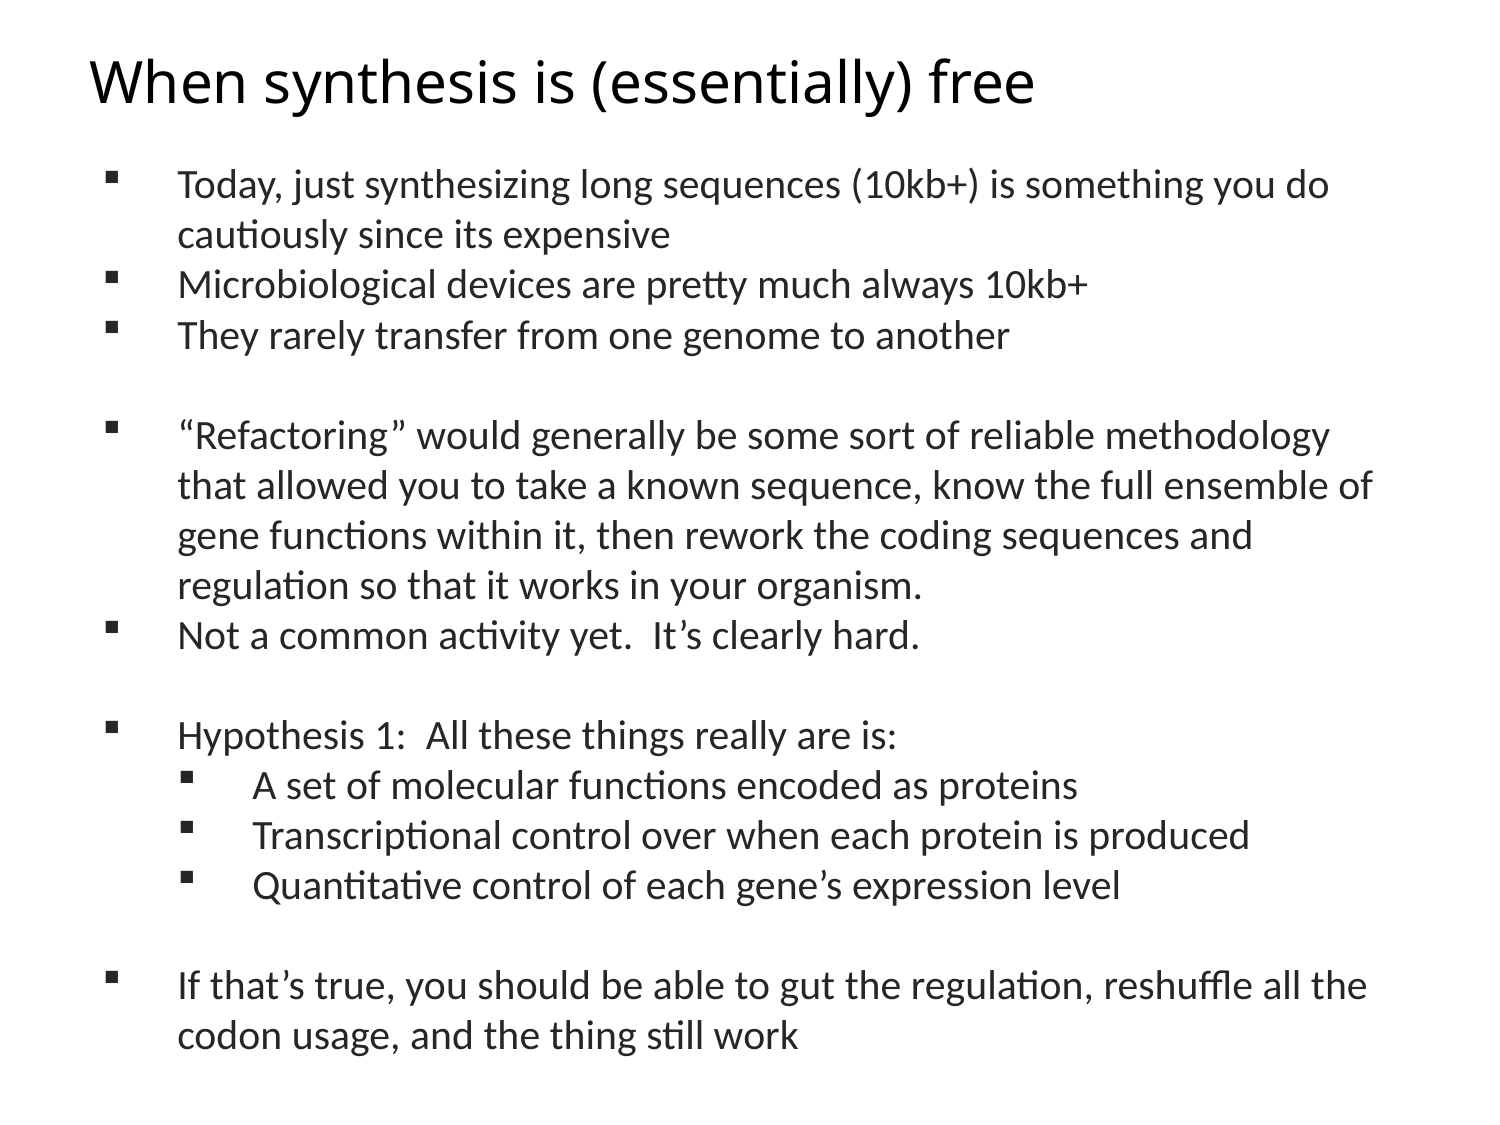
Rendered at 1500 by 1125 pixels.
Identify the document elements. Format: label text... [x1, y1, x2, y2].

text_box When synthesis is (essentially) free [74, 37, 1488, 123]
text_box Today, just synthesizing long sequences (10kb+) is something you do cautiously since its expensive Microbiological devices are pretty much always 10kb+ They rarely transfer from one genome to another “Refactoring” would generally be some sort of reliable methodology that allowed you to take a known sequence, know the full ensemble of gene functions within it, then rework the coding sequences and regulation so that it works in your organism. Not a common activity yet. It’s clearly hard. Hypothesis 1: All these things really are is: A set of molecular functions encoded as proteins Transcriptional control over when each protein is produced Quantitative control of each gene’s expression level If that’s true, you should be able to gut the regulation, reshuffle all the codon usage, and the thing still work [87, 149, 1413, 1066]
